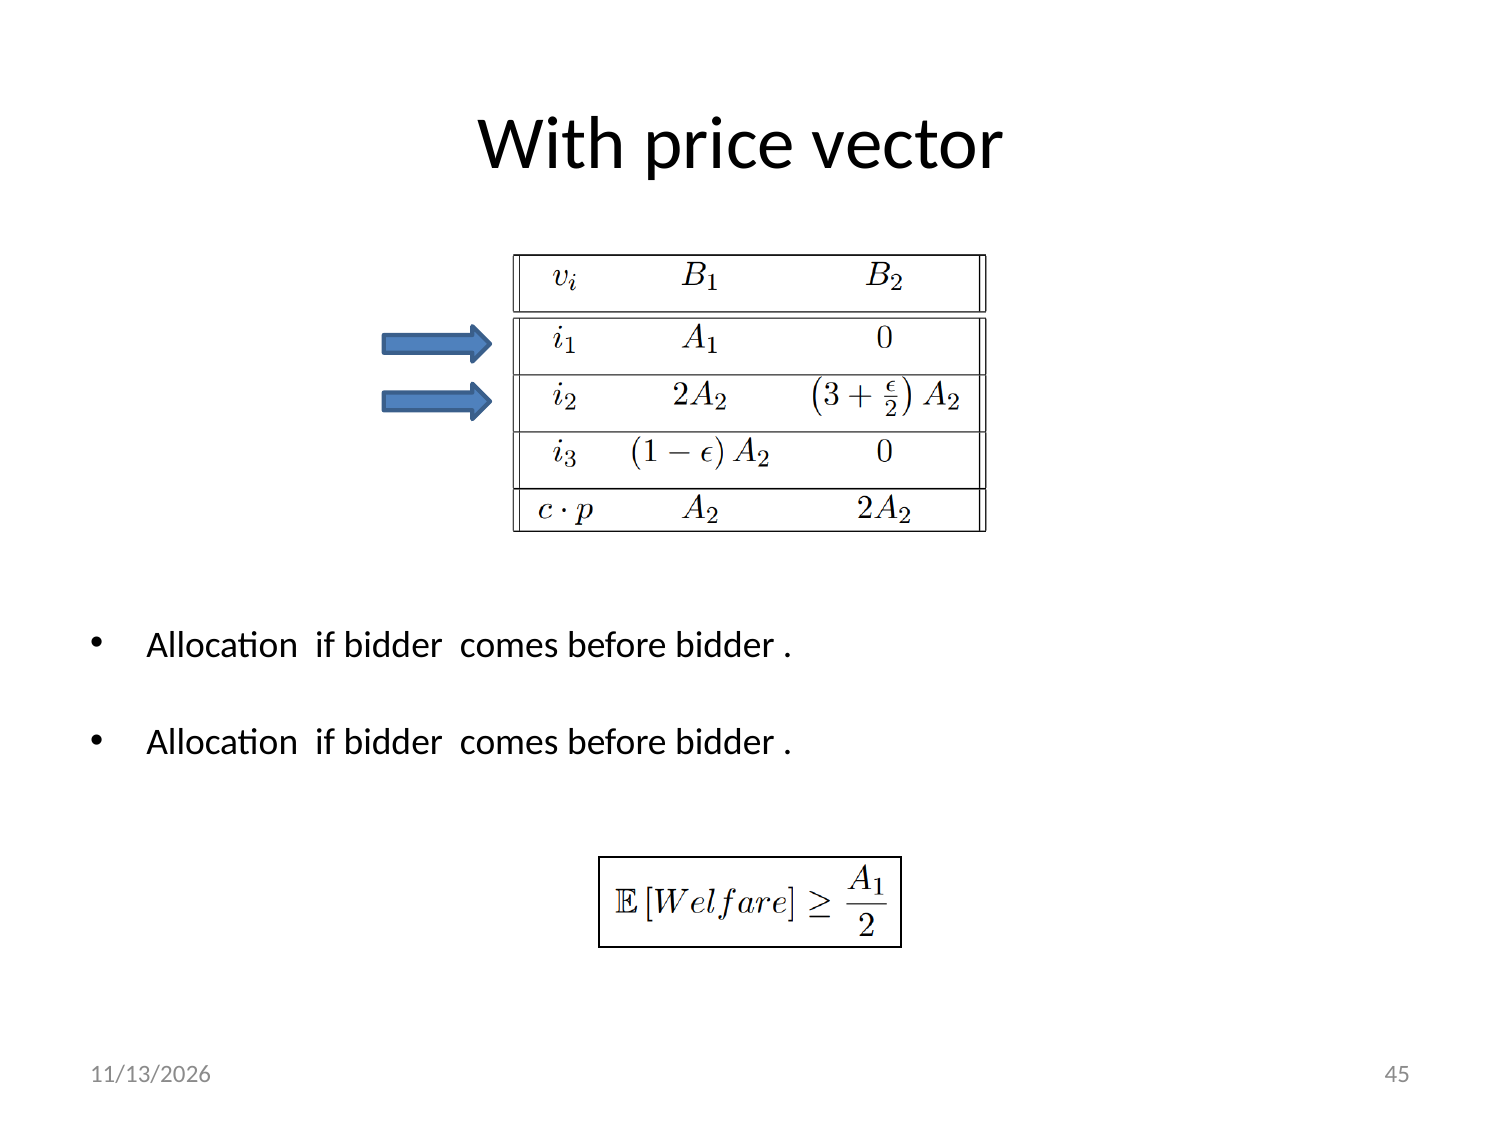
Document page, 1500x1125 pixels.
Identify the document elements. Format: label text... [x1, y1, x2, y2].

text_box [381, 324, 493, 364]
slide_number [75, 1042, 425, 1103]
text_box [381, 381, 493, 422]
slide_number 45 [1074, 1042, 1425, 1103]
picture [503, 243, 997, 539]
picture [599, 857, 901, 947]
